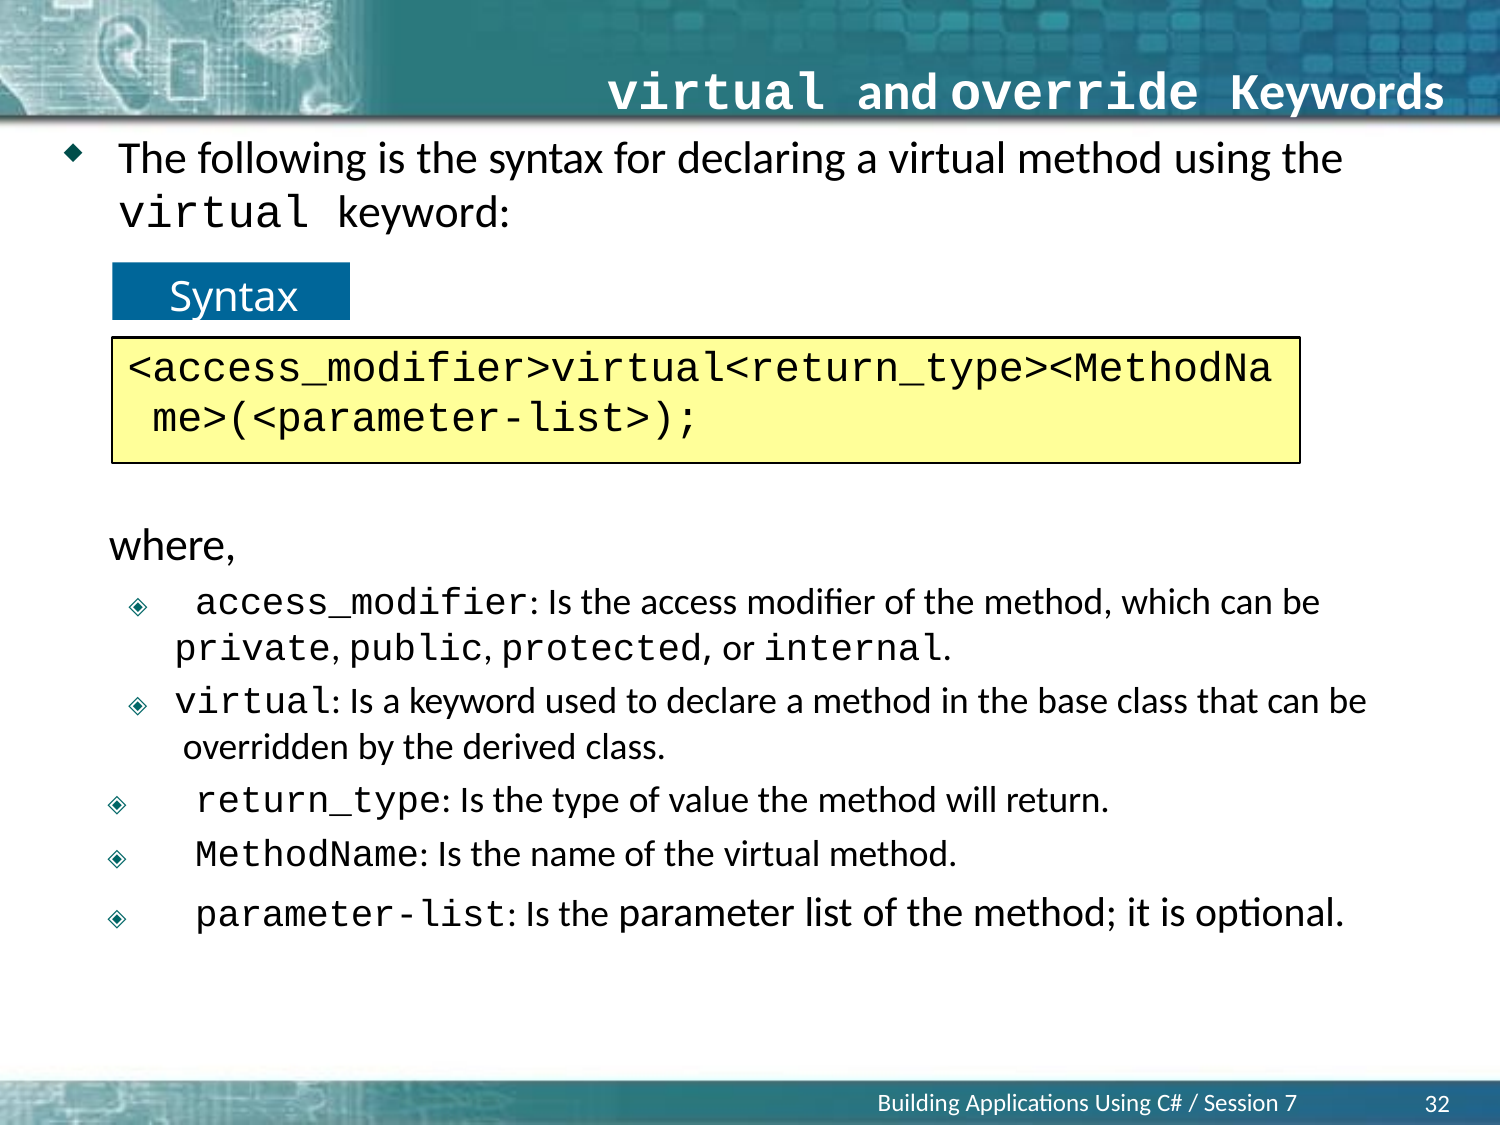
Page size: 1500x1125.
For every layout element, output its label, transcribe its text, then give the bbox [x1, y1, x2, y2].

text_box The following is the syntax for declaring a virtual method using the virtual keyword: [59, 127, 1356, 238]
title virtual and override Keywords 2-5 [12, 55, 1488, 246]
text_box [111, 336, 1302, 464]
slide_number 32 [1418, 1091, 1457, 1125]
text_box Syntax [112, 262, 350, 320]
text_box where, 🞛 access_modifier: Is the access modifier of the method, which can be private, public, protected, or internal. 🞛 virtual: Is a keyword used to declare a method in the base class that can be overridden by the derived class. 🞛 return_type: Is the type of value the method will return. 🞛 MethodName: Is the name of the virtual method. 🞛 parameter-list: Is the parameter list of the method; it is optional. [106, 502, 1376, 935]
picture [0, 0, 1500, 1125]
slide_number Building Applications Using C# / Session 7 [875, 1090, 1301, 1125]
